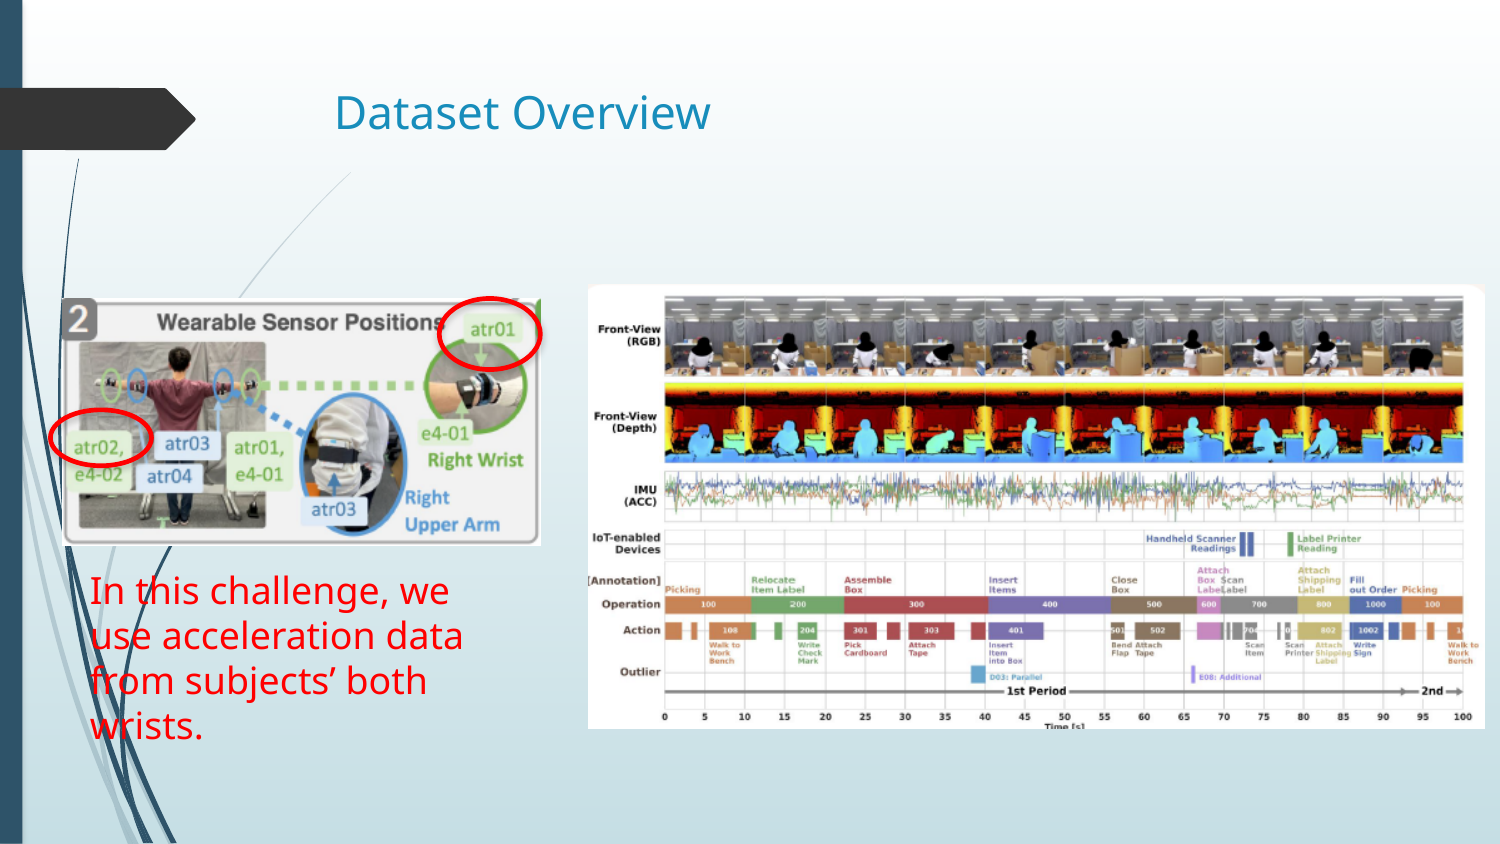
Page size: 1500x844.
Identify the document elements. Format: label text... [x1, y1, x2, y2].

title Dataset Overview [319, 76, 1416, 235]
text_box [50, 298, 541, 757]
picture [588, 284, 1485, 729]
